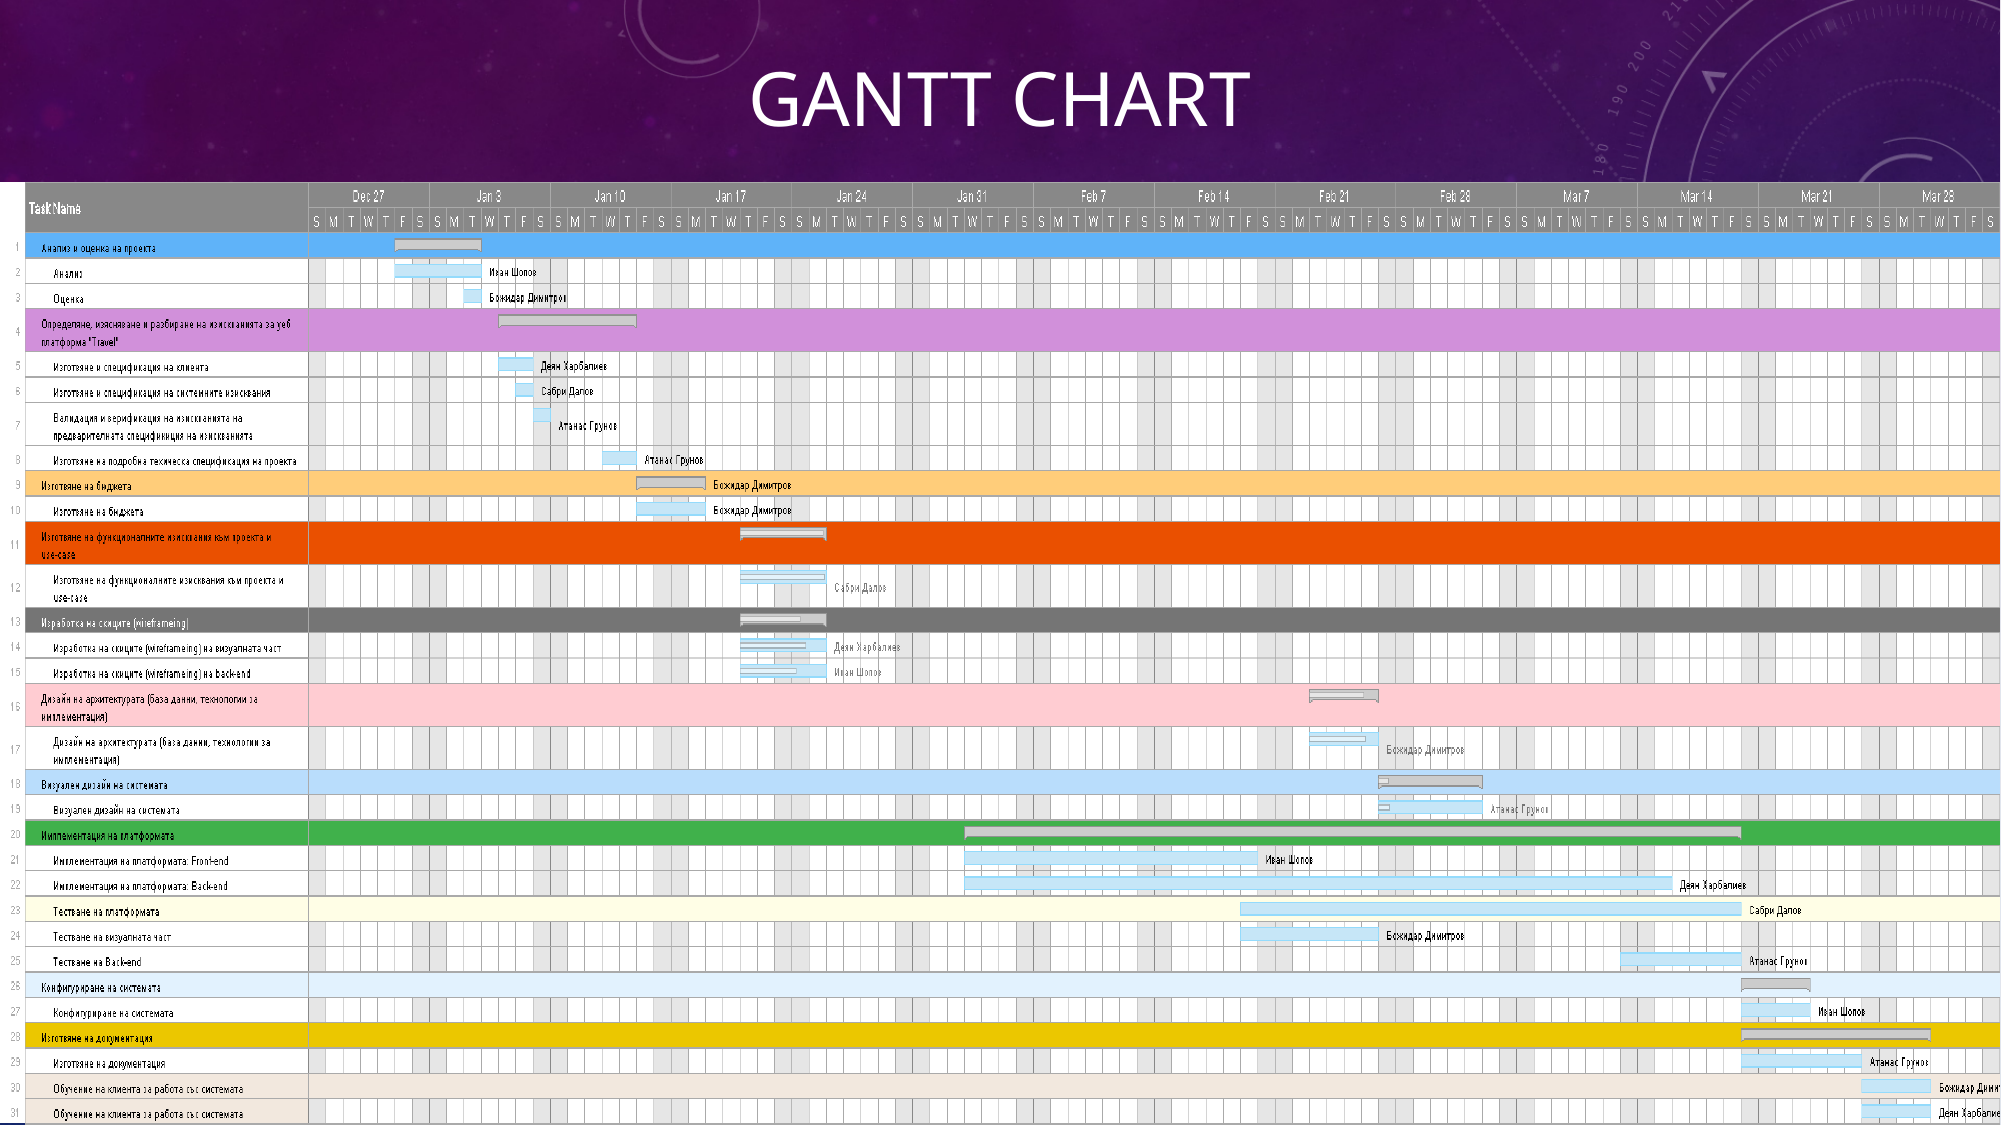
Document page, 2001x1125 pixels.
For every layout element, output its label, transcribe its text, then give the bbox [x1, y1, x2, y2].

title Gantt chart [0, 21, 2000, 181]
picture [0, 0, 2001, 1125]
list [0, 182, 2000, 1125]
